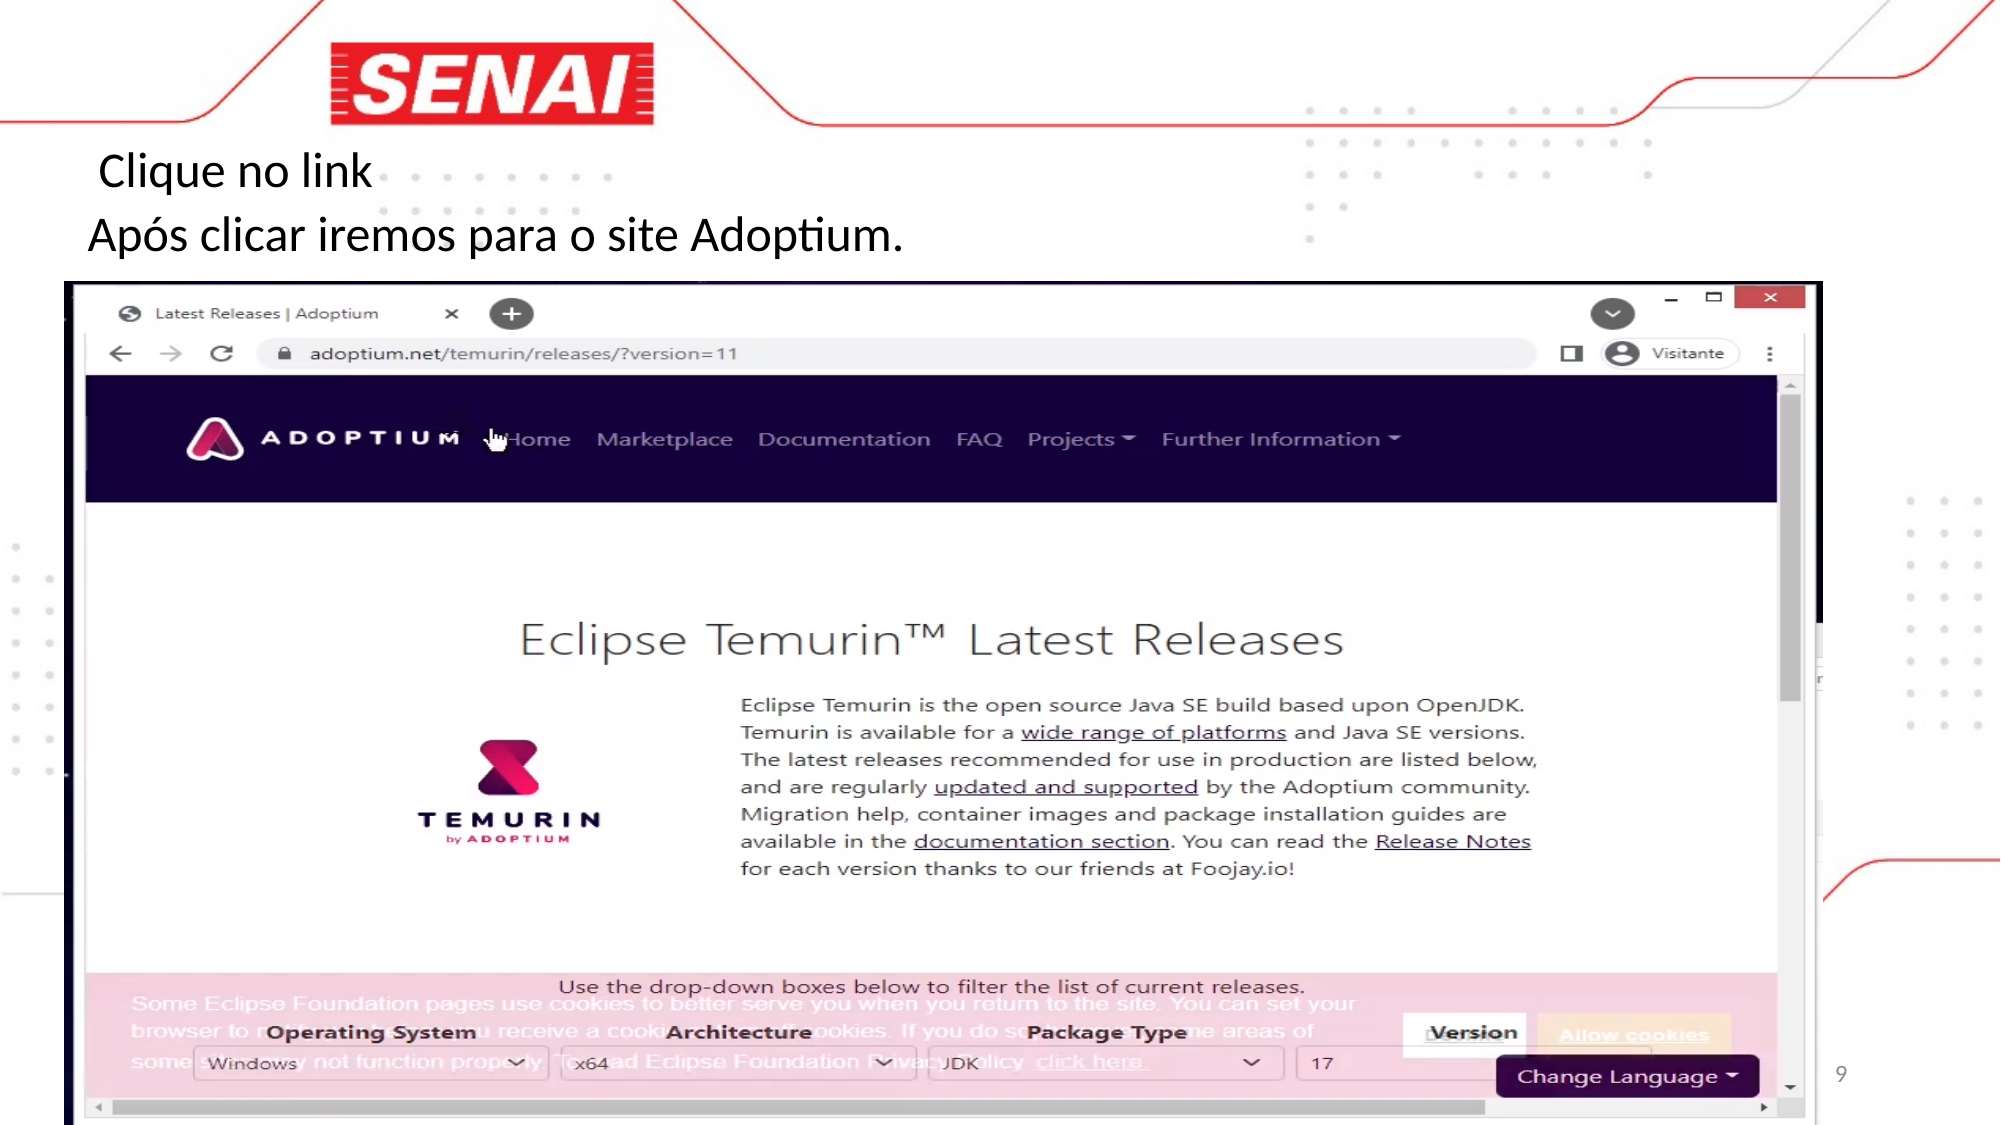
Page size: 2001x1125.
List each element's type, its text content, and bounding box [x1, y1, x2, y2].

picture [0, 0, 2001, 1125]
slide_number 9 [1823, 1042, 1863, 1103]
text_box Clique no link Após clicar iremos para o site Adoptium. [0, 125, 923, 269]
